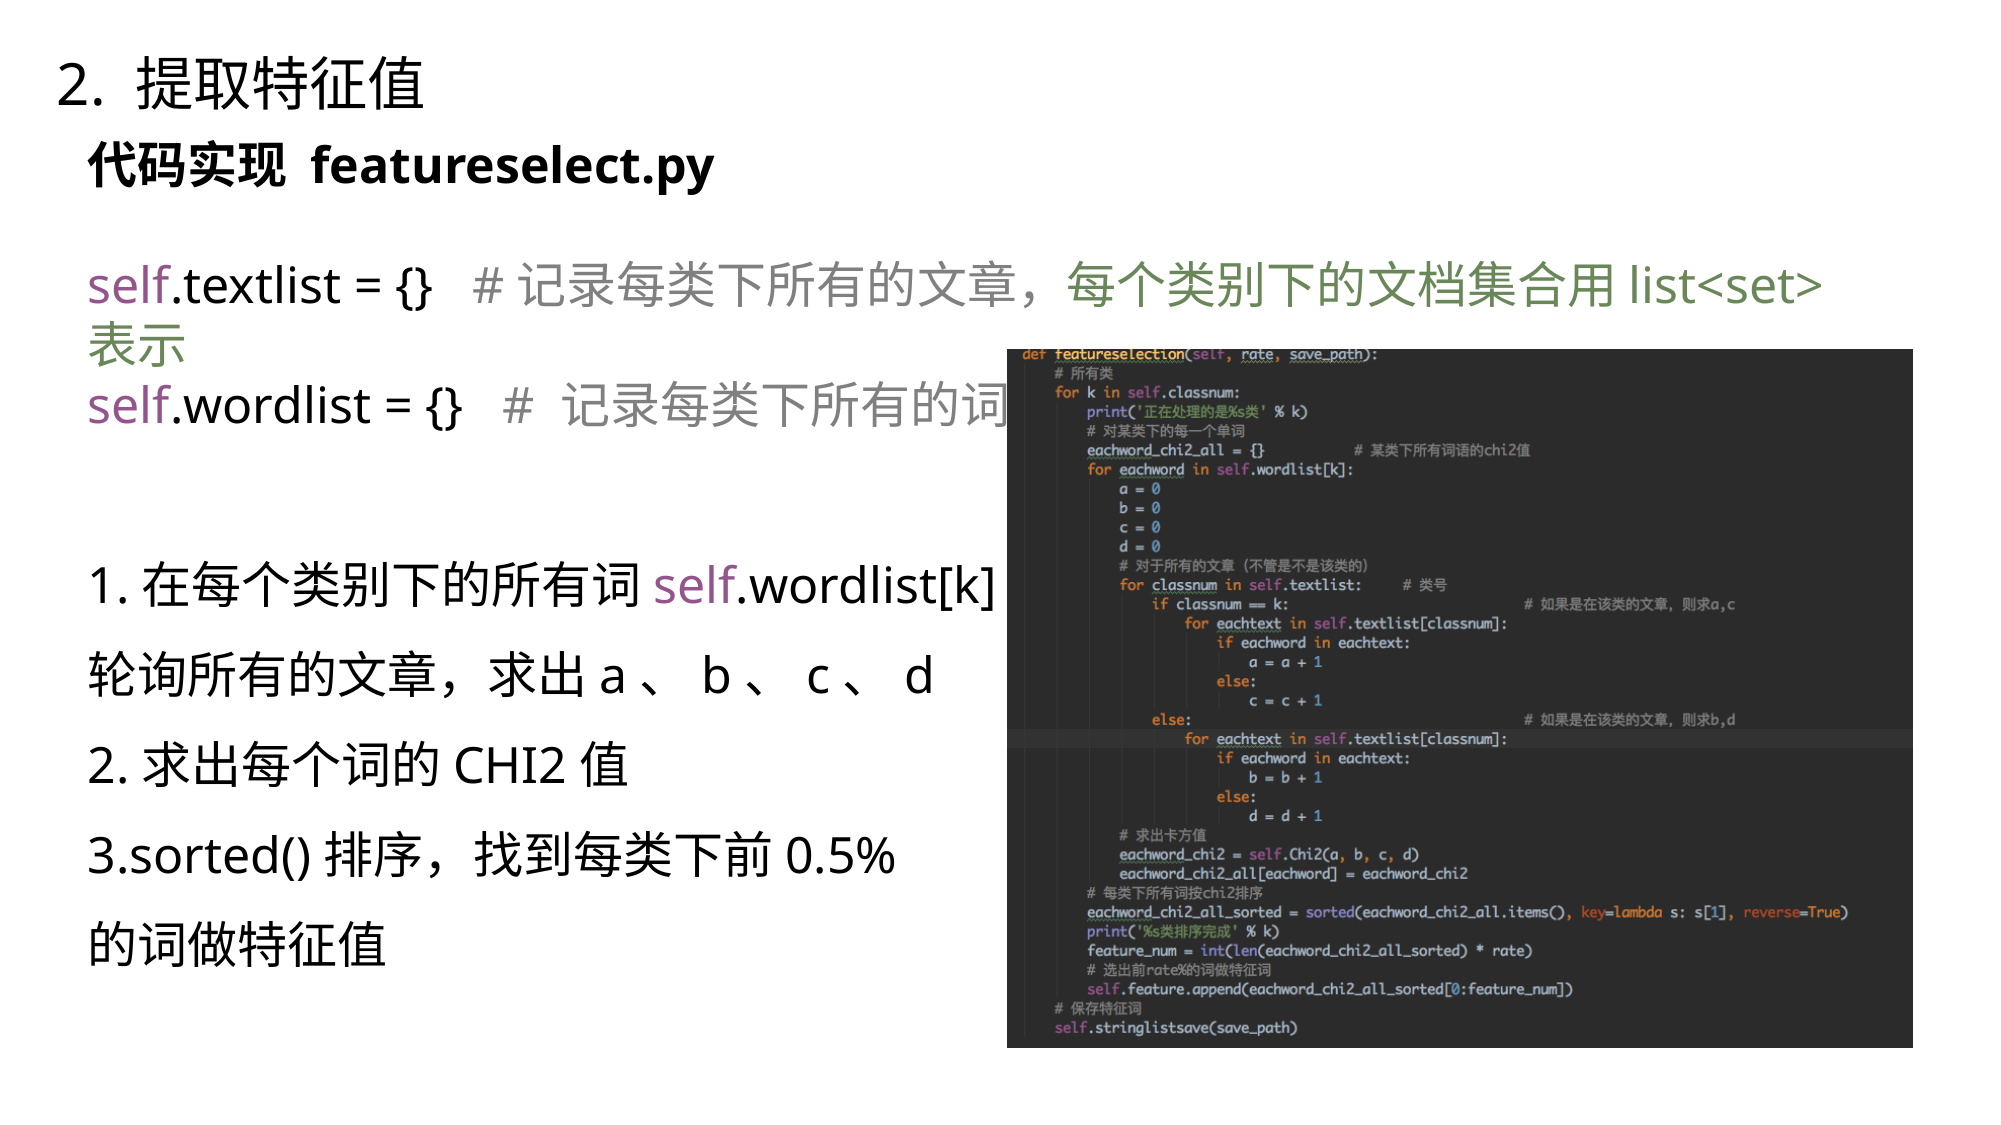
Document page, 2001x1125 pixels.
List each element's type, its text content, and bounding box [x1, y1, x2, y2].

picture [1007, 349, 1913, 1048]
text_box 代码实现 featureselect.py self.textlist = {} #记录每类下所有的文章，每个类别下的文档集合用list<set>表示 self.wordlist = {} # 记录每类下所有的词 1.在每个类别下的所有词self.wordlist[k] ， 轮询所有的文章，求出a、b、c、d 2.求出每个词的CHI2值 3.sorted()排序，找到每类下前0.5% 的词做特征值 [72, 125, 1882, 1125]
text_box 2. 提取特征值 [42, 39, 572, 125]
